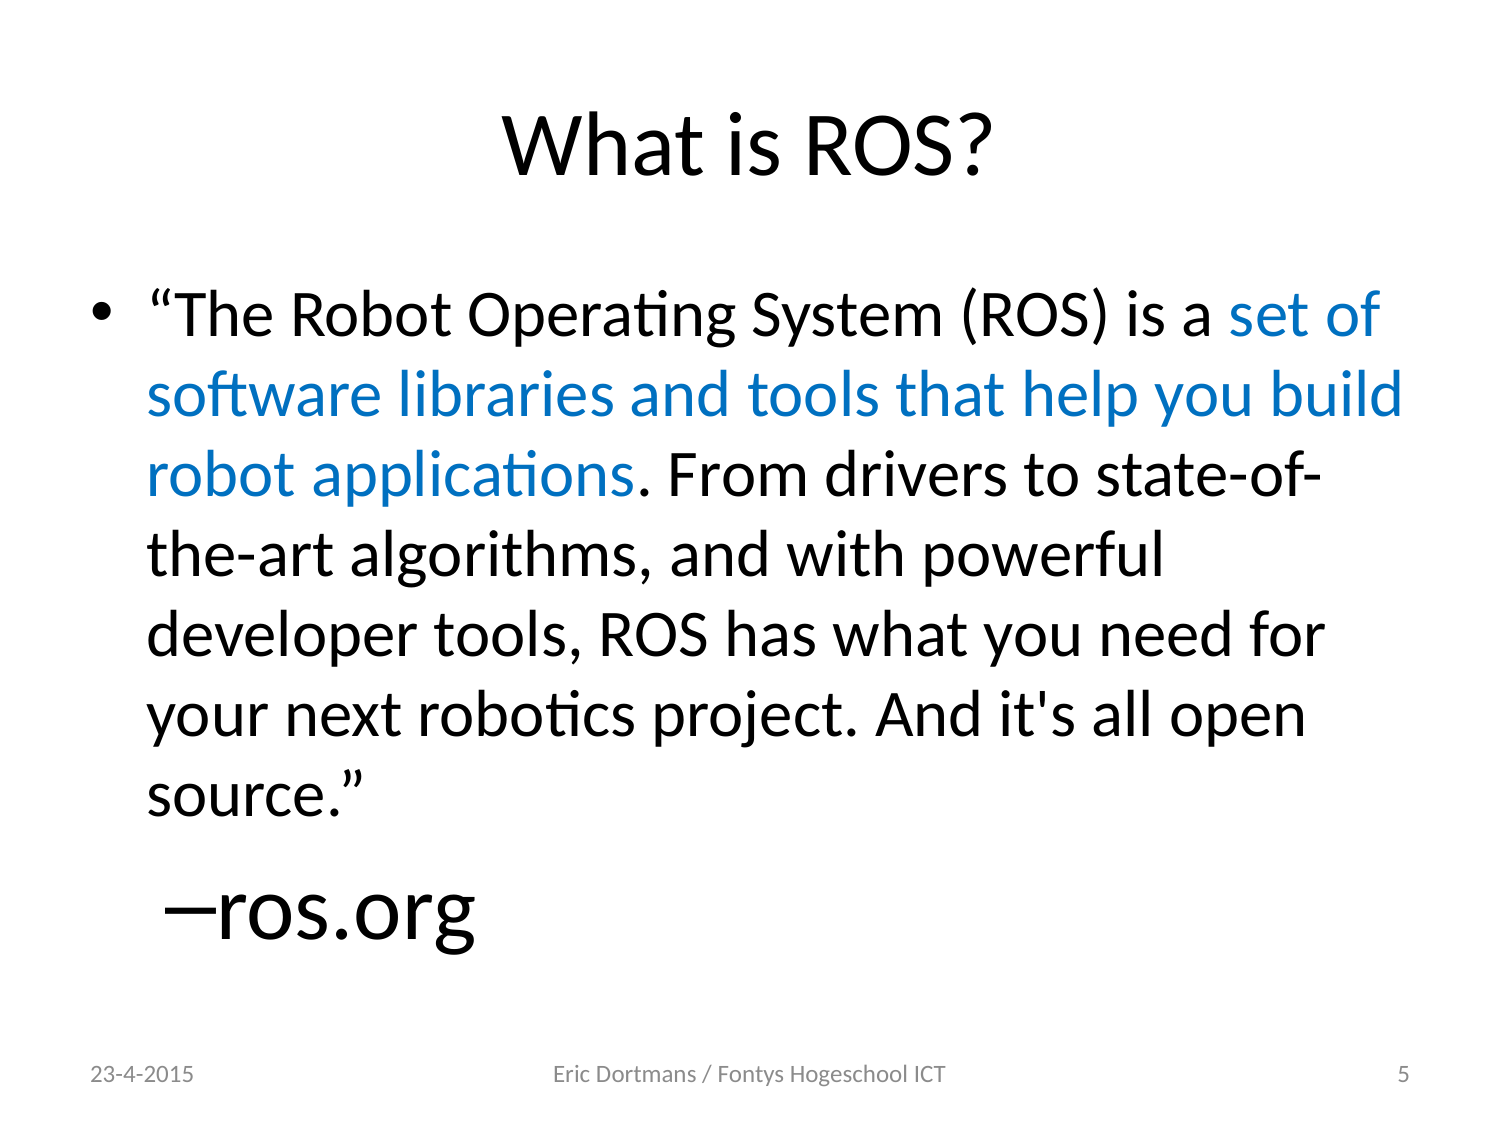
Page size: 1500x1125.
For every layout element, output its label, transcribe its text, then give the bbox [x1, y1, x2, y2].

title What is ROS? [75, 45, 1425, 233]
footer Eric Dortmans / Fontys Hogeschool ICT [512, 1042, 988, 1103]
list “The Robot Operating System (ROS) is a set of software libraries and tools that help you build robot applications. From drivers to state-of-the-art algorithms, and with powerful developer tools, ROS has what you need for your next robotics project. And it's all open source.” ros.org [75, 262, 1425, 1005]
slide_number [75, 1042, 425, 1103]
slide_number 5 [1074, 1042, 1425, 1103]
